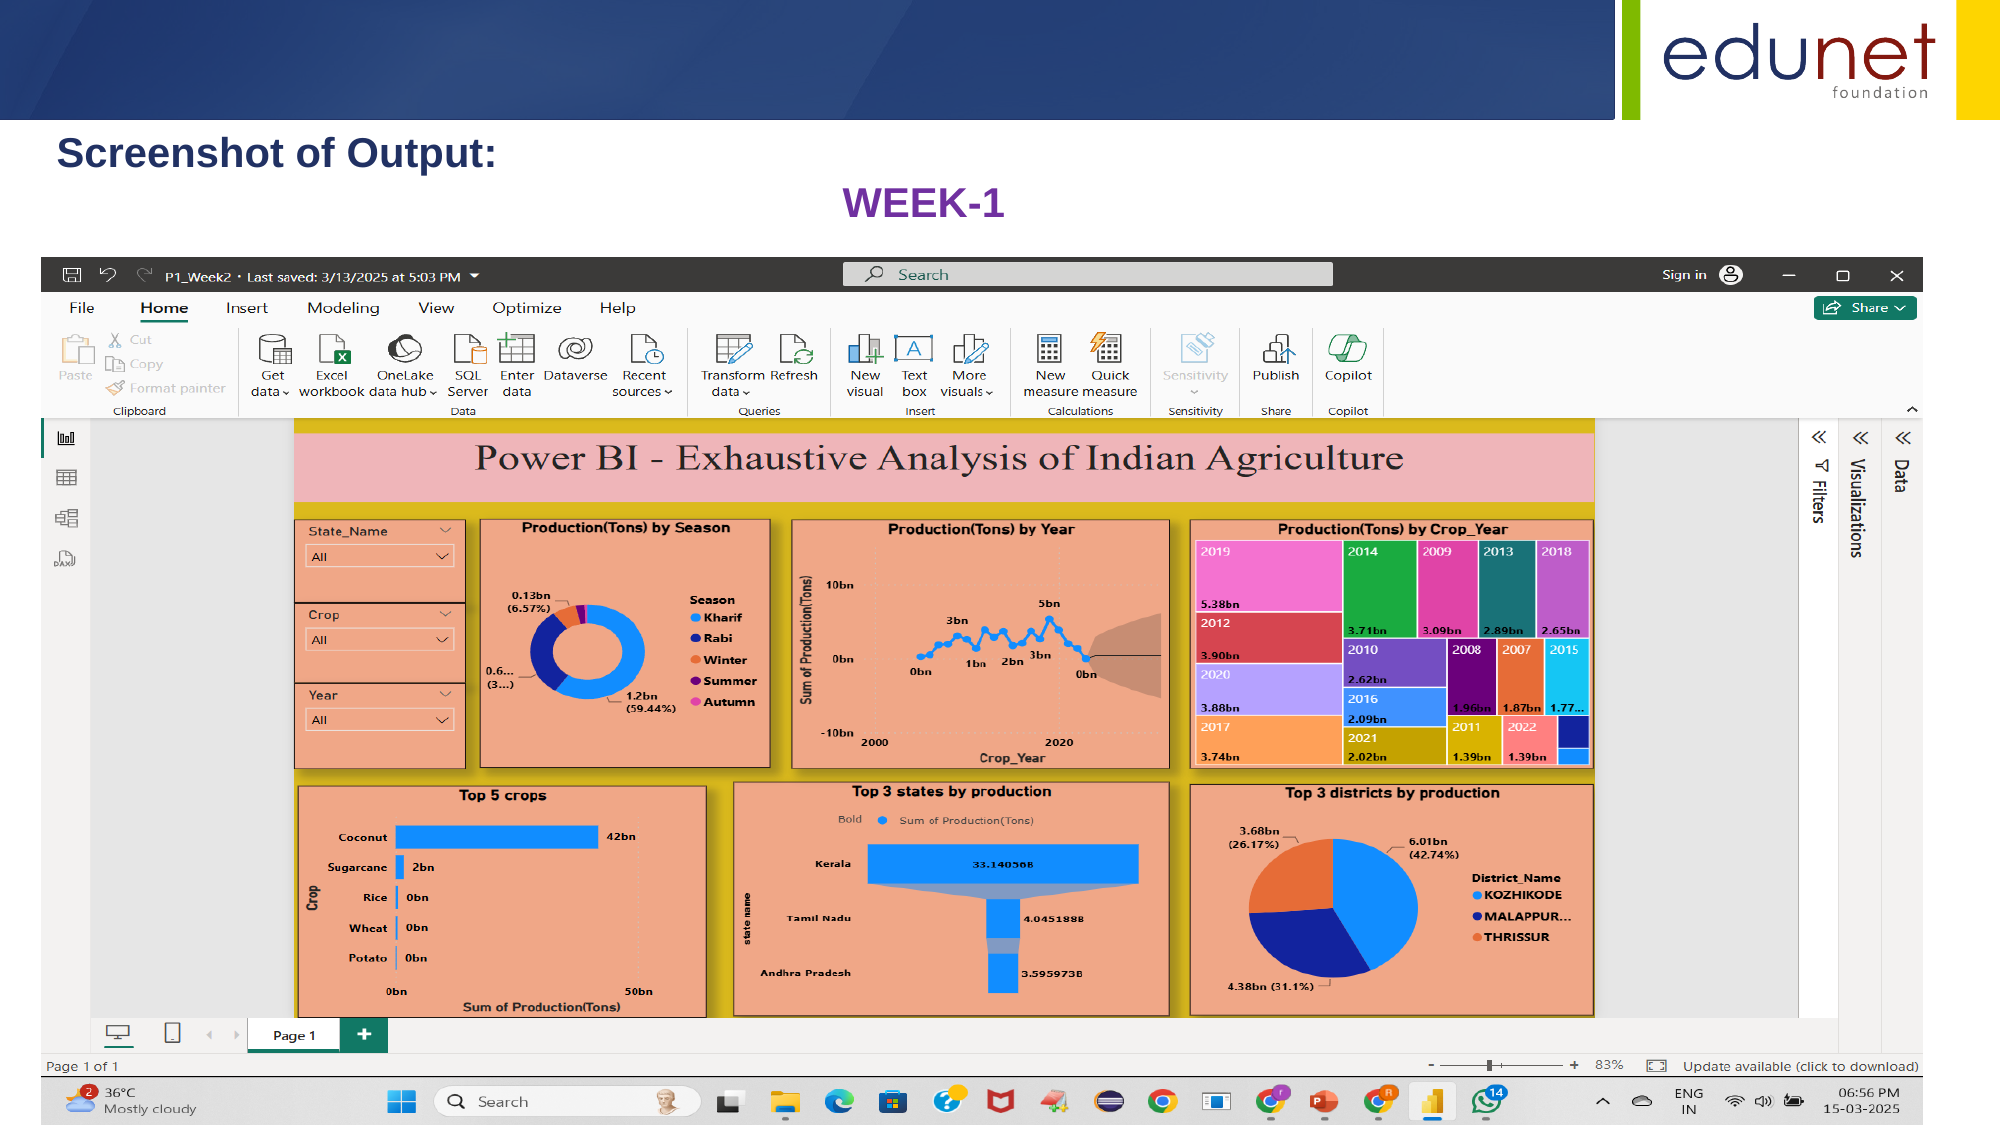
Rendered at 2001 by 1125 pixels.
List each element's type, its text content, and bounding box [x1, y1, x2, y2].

picture [1652, 12, 1948, 108]
picture [41, 256, 1923, 1125]
text_box Screenshot of Output: WEEK-1 [41, 118, 1043, 234]
